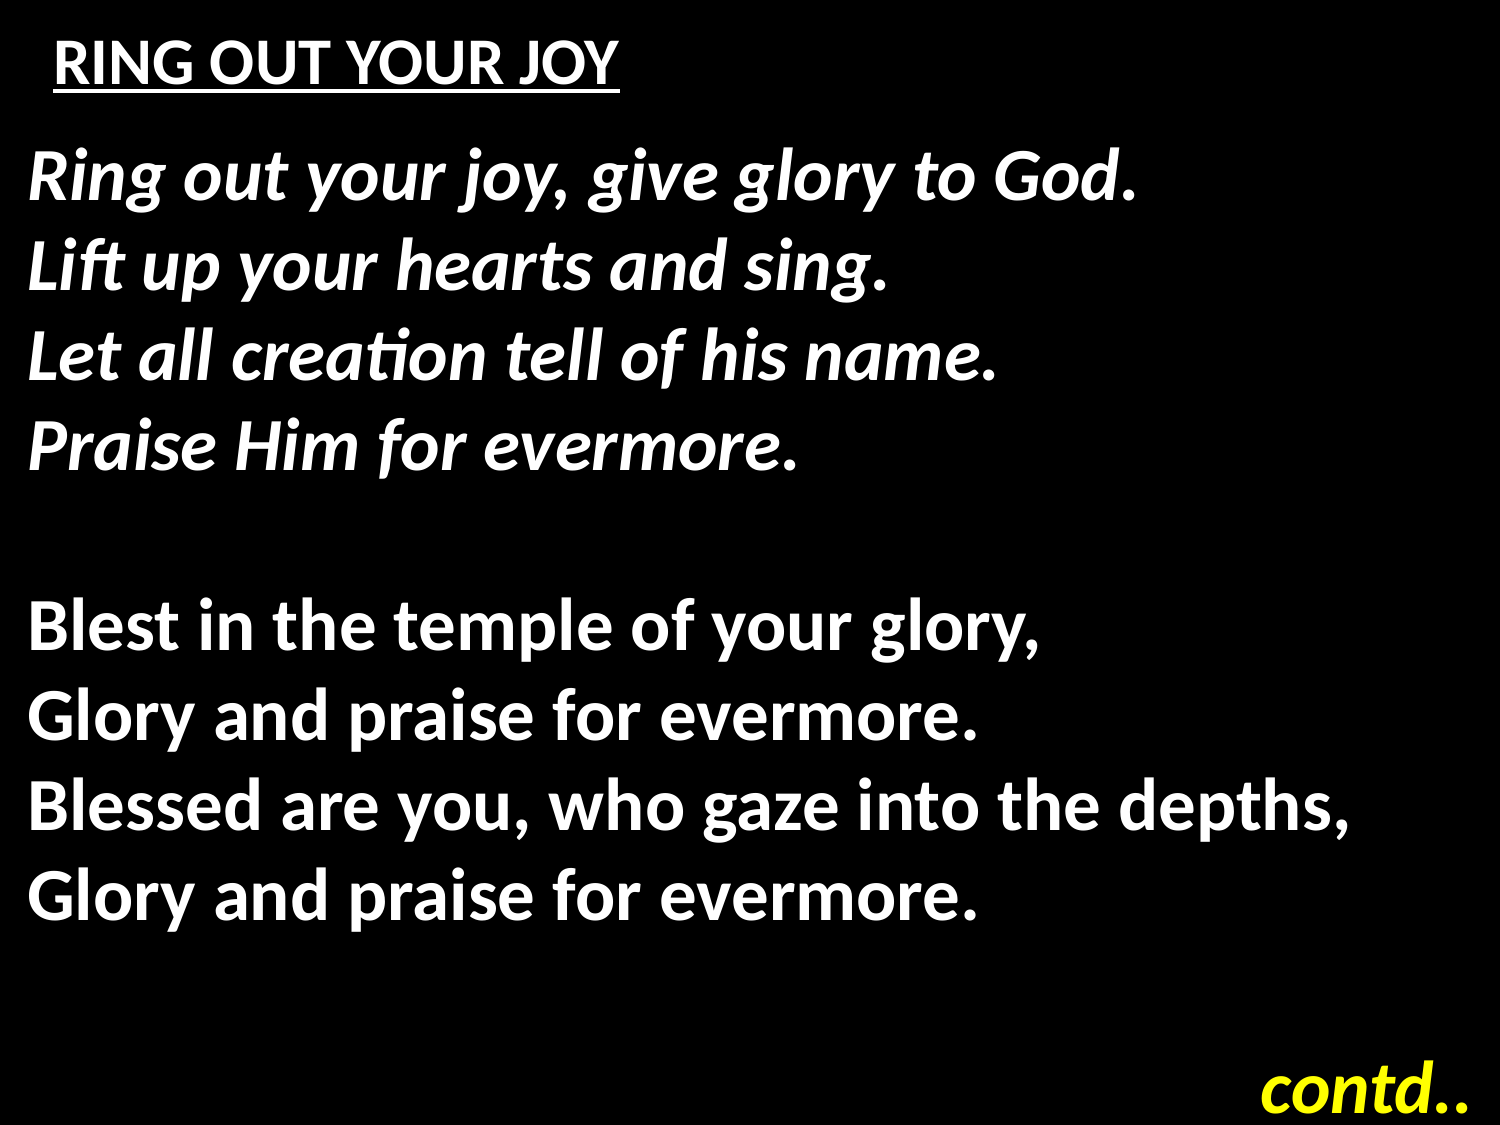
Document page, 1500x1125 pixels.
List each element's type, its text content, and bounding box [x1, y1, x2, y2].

list Ring out your joy, give glory to God. Lift up your hearts and sing. Let all creation tell of his name. Praise Him for evermore. Blest in the temple of your glory, Glory and praise for evermore. Blessed are you, who gaze into the depths, Glory and praise for evermore. [8, 125, 1489, 1116]
title RING OUT YOUR JOY [10, 0, 1490, 117]
text_box contd.. [1245, 1042, 1500, 1125]
